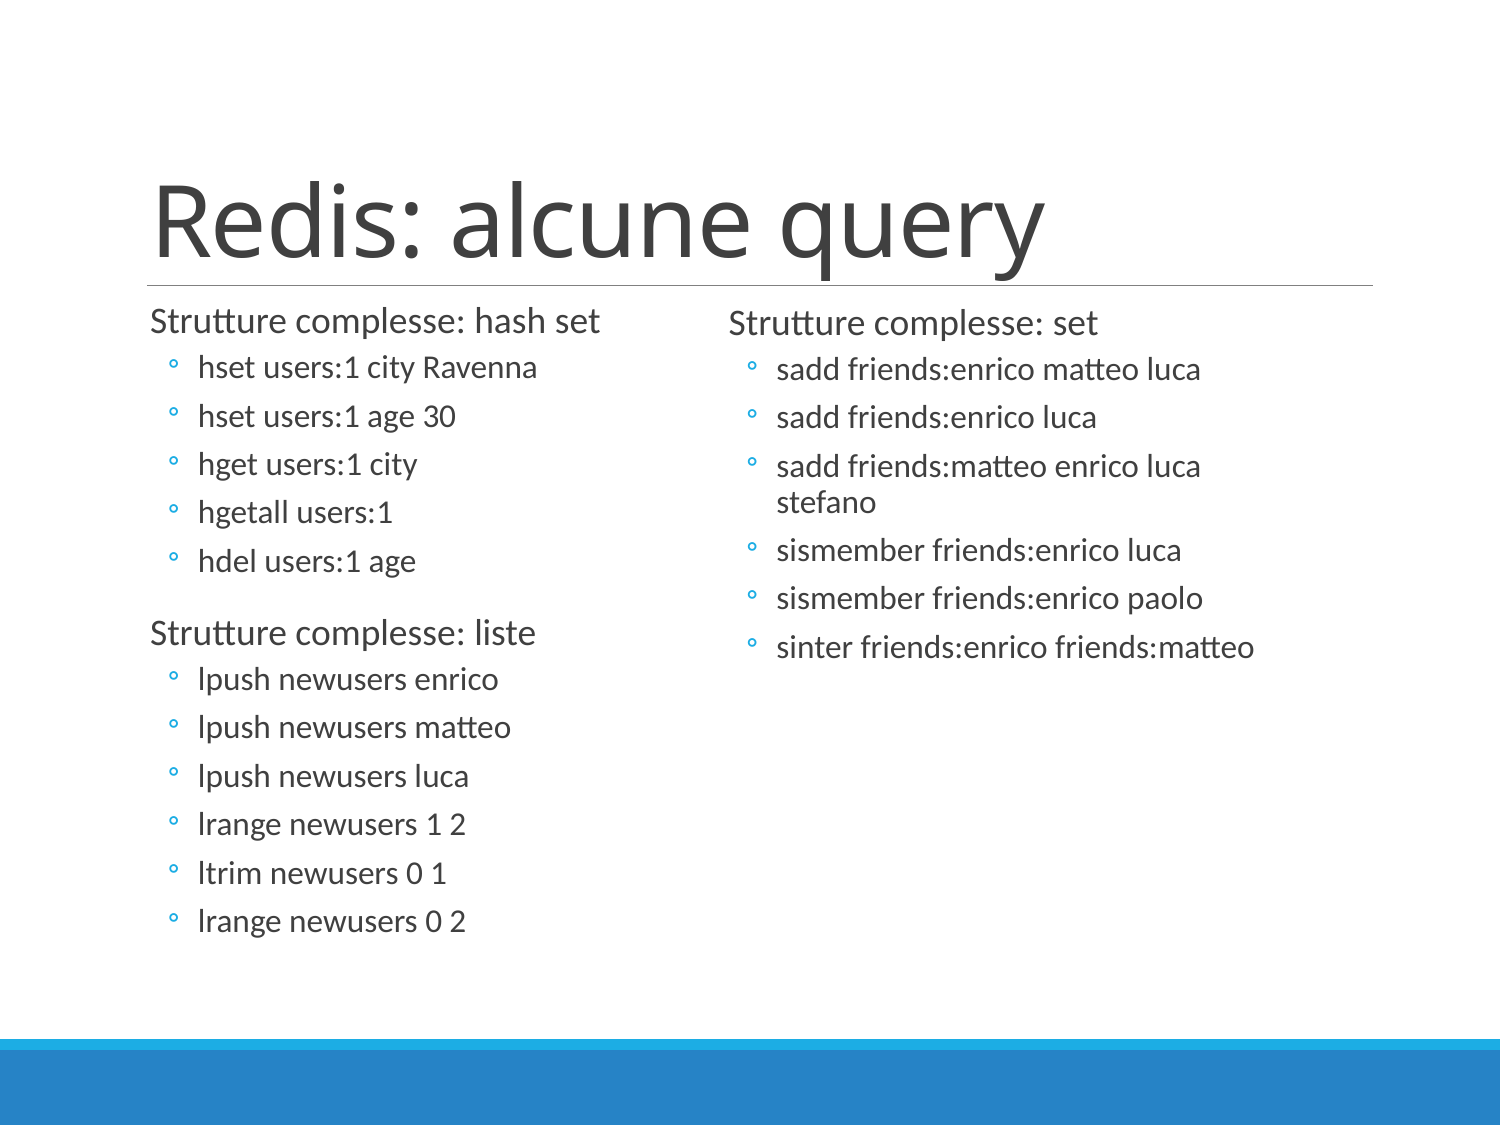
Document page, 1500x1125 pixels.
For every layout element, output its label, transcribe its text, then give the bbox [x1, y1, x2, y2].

text_box Strutture complesse: set sadd friends:enrico matteo luca sadd friends:enrico luca sadd friends:matteo enrico luca stefano sismember friends:enrico luca sismember friends:enrico paolo sinter friends:enrico friends:matteo [713, 297, 1270, 867]
list Strutture complesse: hash set hset users:1 city Ravenna hset users:1 age 30 hget users:1 city hgetall users:1 hdel users:1 age Strutture complesse: liste lpush newusers enrico lpush newusers matteo lpush newusers luca lrange newusers 1 2 ltrim newusers 0 1 lrange newusers 0 2 [135, 293, 638, 863]
title Redis: alcune query [135, 47, 1373, 285]
